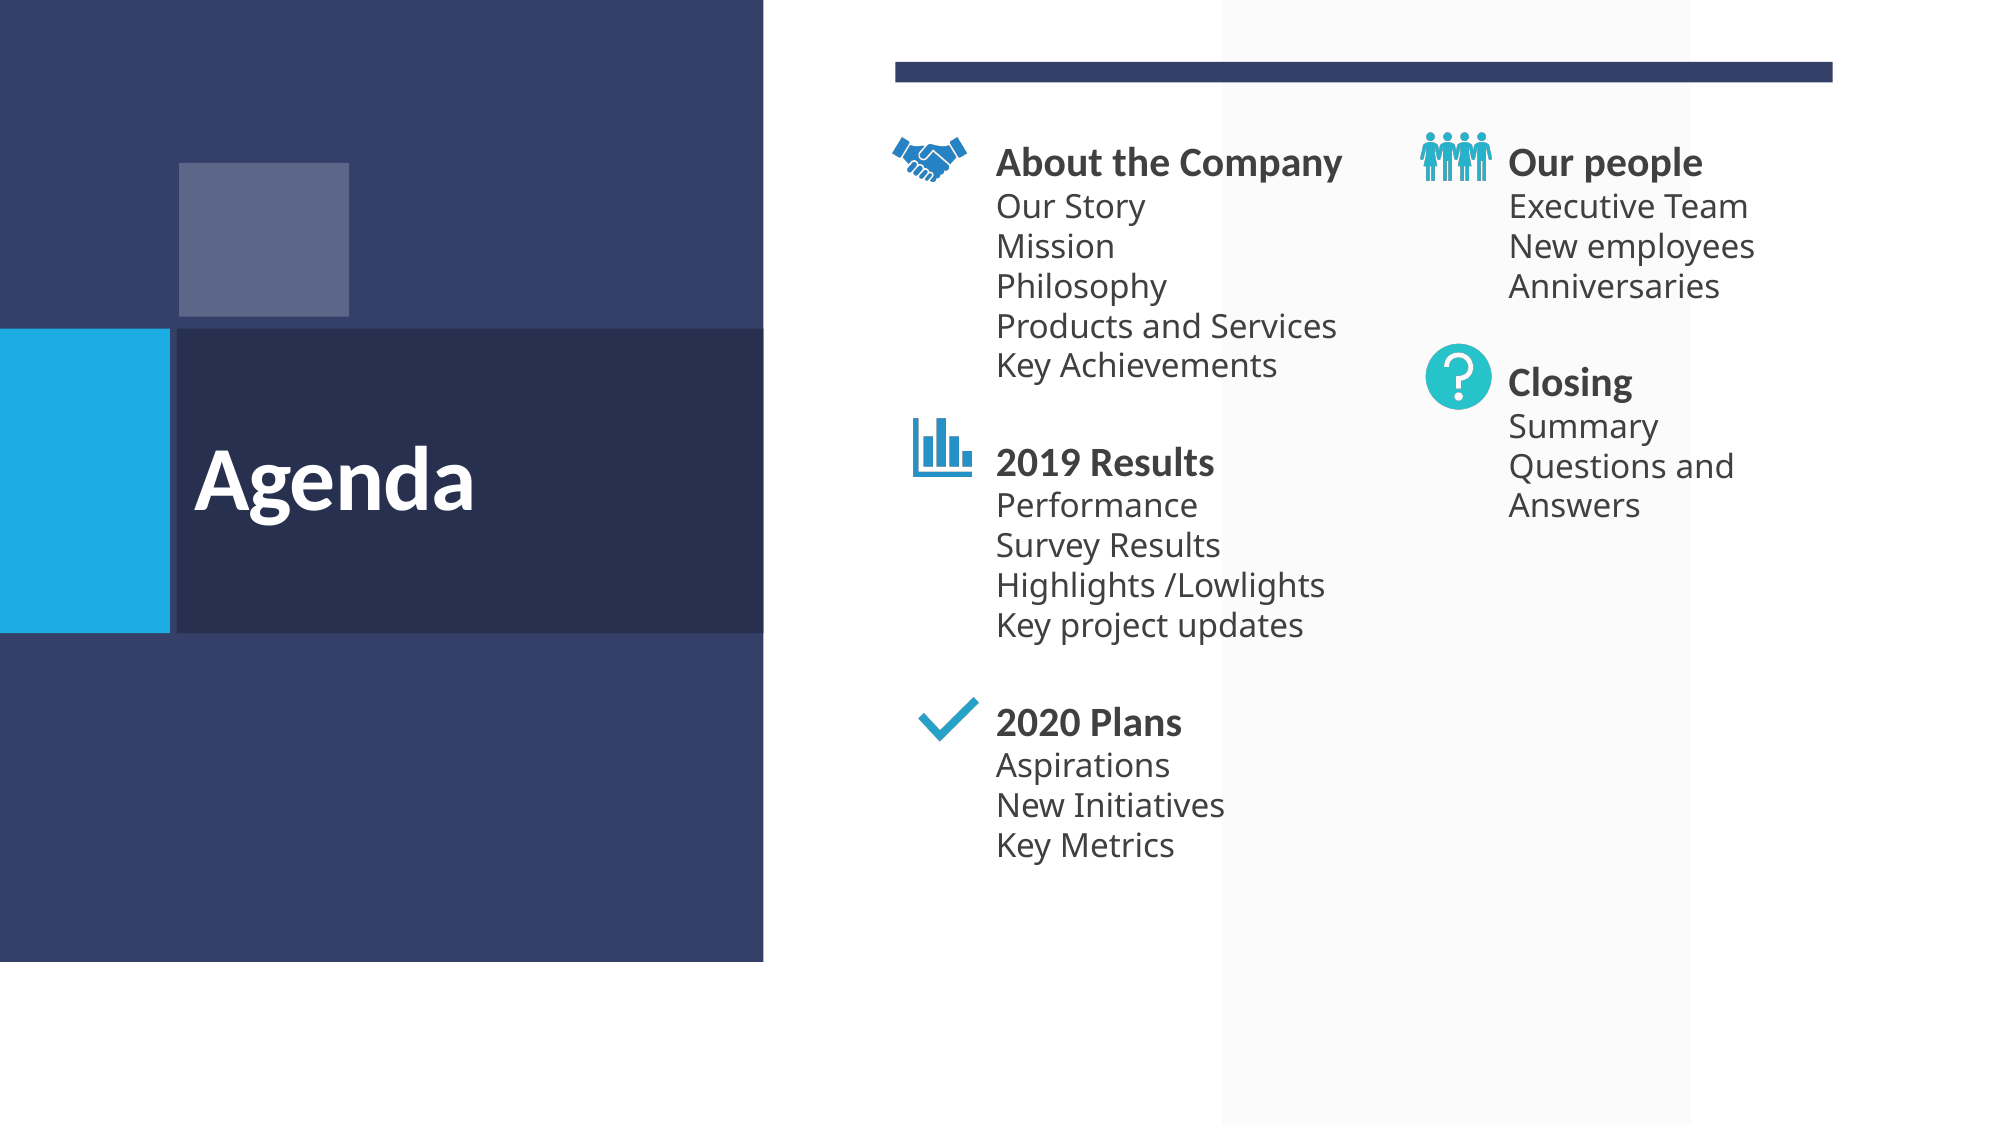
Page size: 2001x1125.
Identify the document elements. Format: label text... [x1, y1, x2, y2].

title Agenda [179, 309, 723, 653]
list About the Company Our Story Mission Philosophy Products and Services Key Achievements 2019 Results Performance Survey Results Highlights /Lowlights Key project updates 2020 Plans Aspirations New Initiatives Key Metrics Our people Executive Team New employees Anniversaries Closing Summary Questions and Answers [995, 118, 1847, 881]
text_box [1414, 114, 1498, 199]
text_box [1416, 334, 1501, 419]
text_box [887, 117, 972, 202]
text_box [916, 685, 980, 752]
text_box [900, 406, 984, 490]
